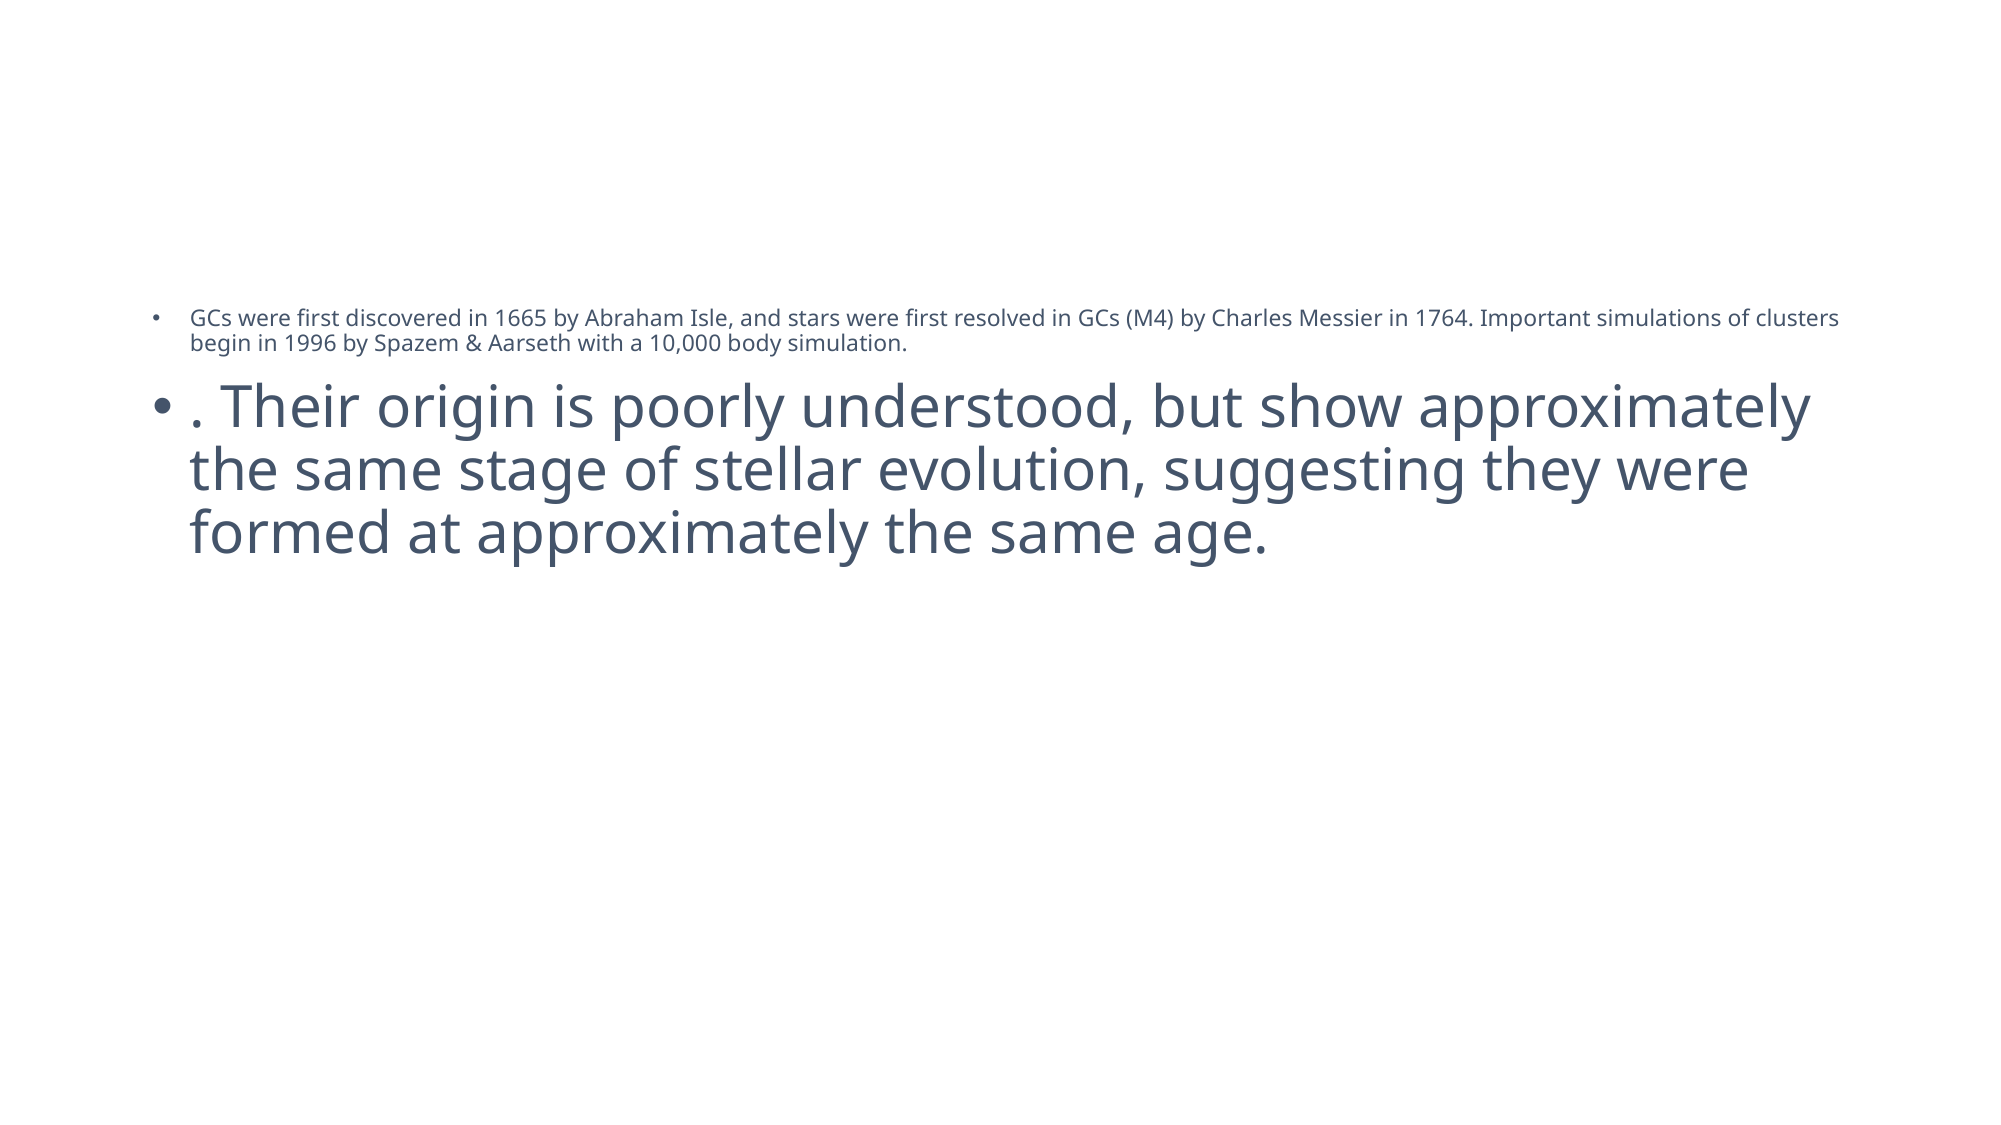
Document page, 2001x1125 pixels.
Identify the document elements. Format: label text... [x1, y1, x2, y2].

list GCs were first discovered in 1665 by Abraham Isle, and stars were first resolved in GCs (M4) by Charles Messier in 1764. Important simulations of clusters begin in 1996 by Spazem & Aarseth with a 10,000 body simulation. . Their origin is poorly understood, but show approximately the same stage of stellar evolution, suggesting they were formed at approximately the same age. [137, 299, 1863, 1014]
